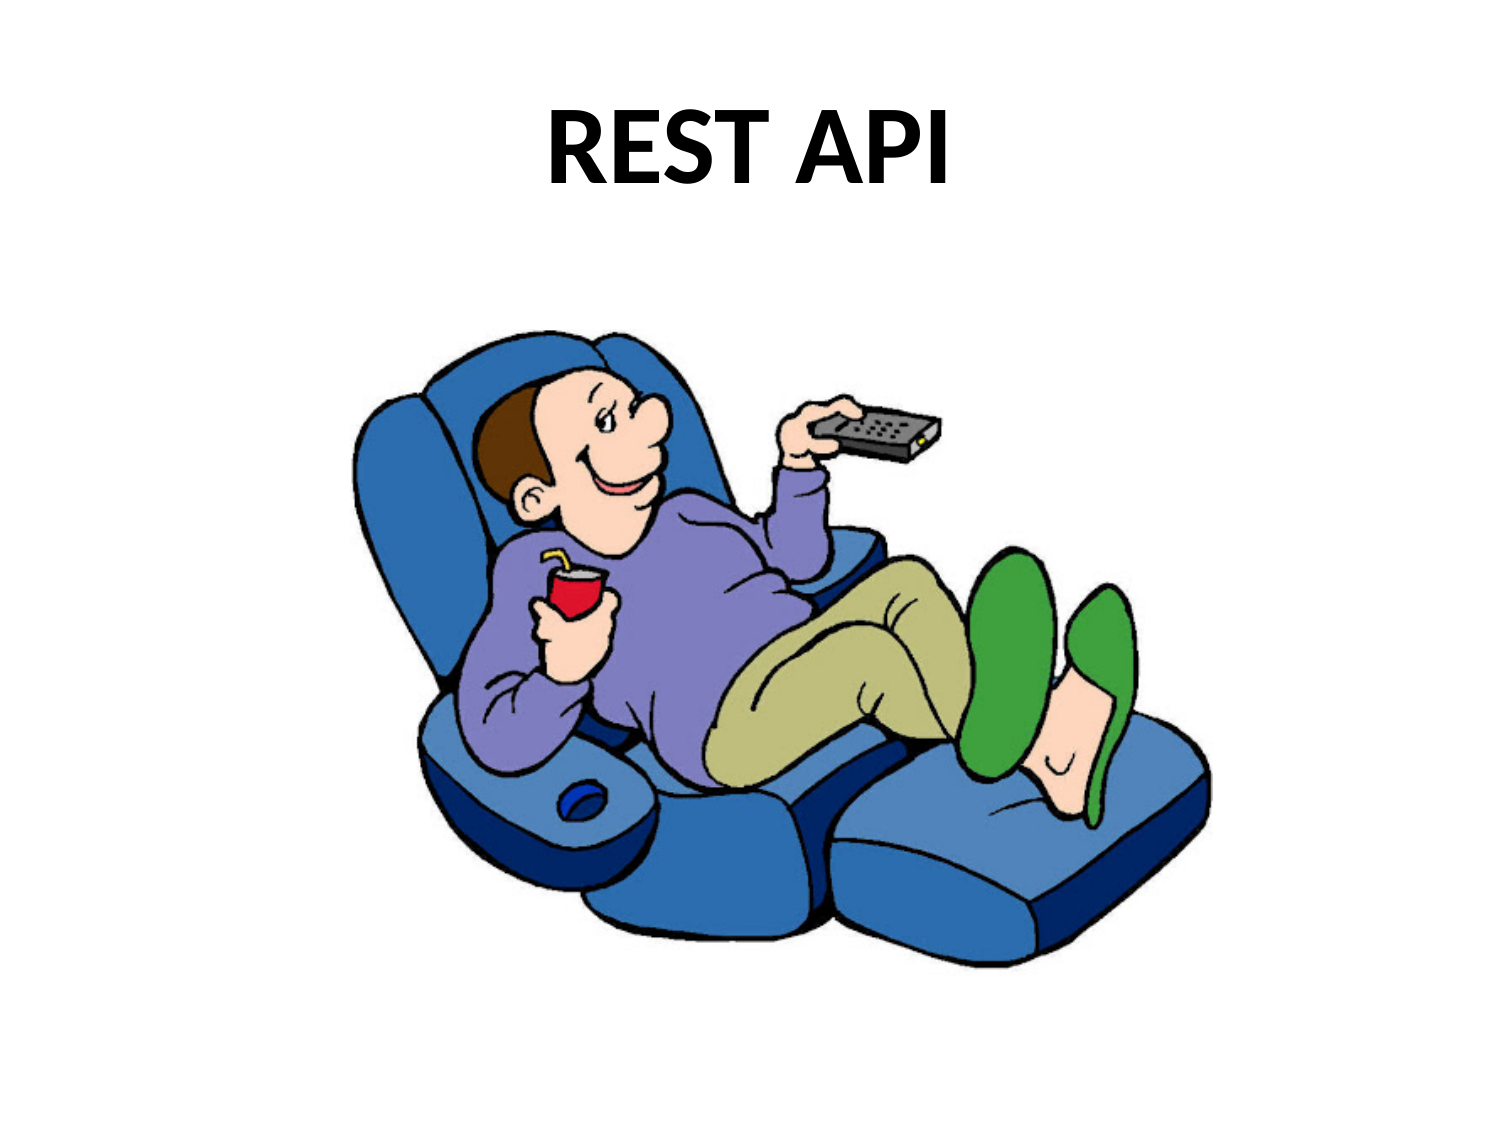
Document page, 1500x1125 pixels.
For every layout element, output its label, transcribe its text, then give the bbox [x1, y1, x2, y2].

title REST API [75, 45, 1425, 233]
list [349, 329, 1213, 986]
